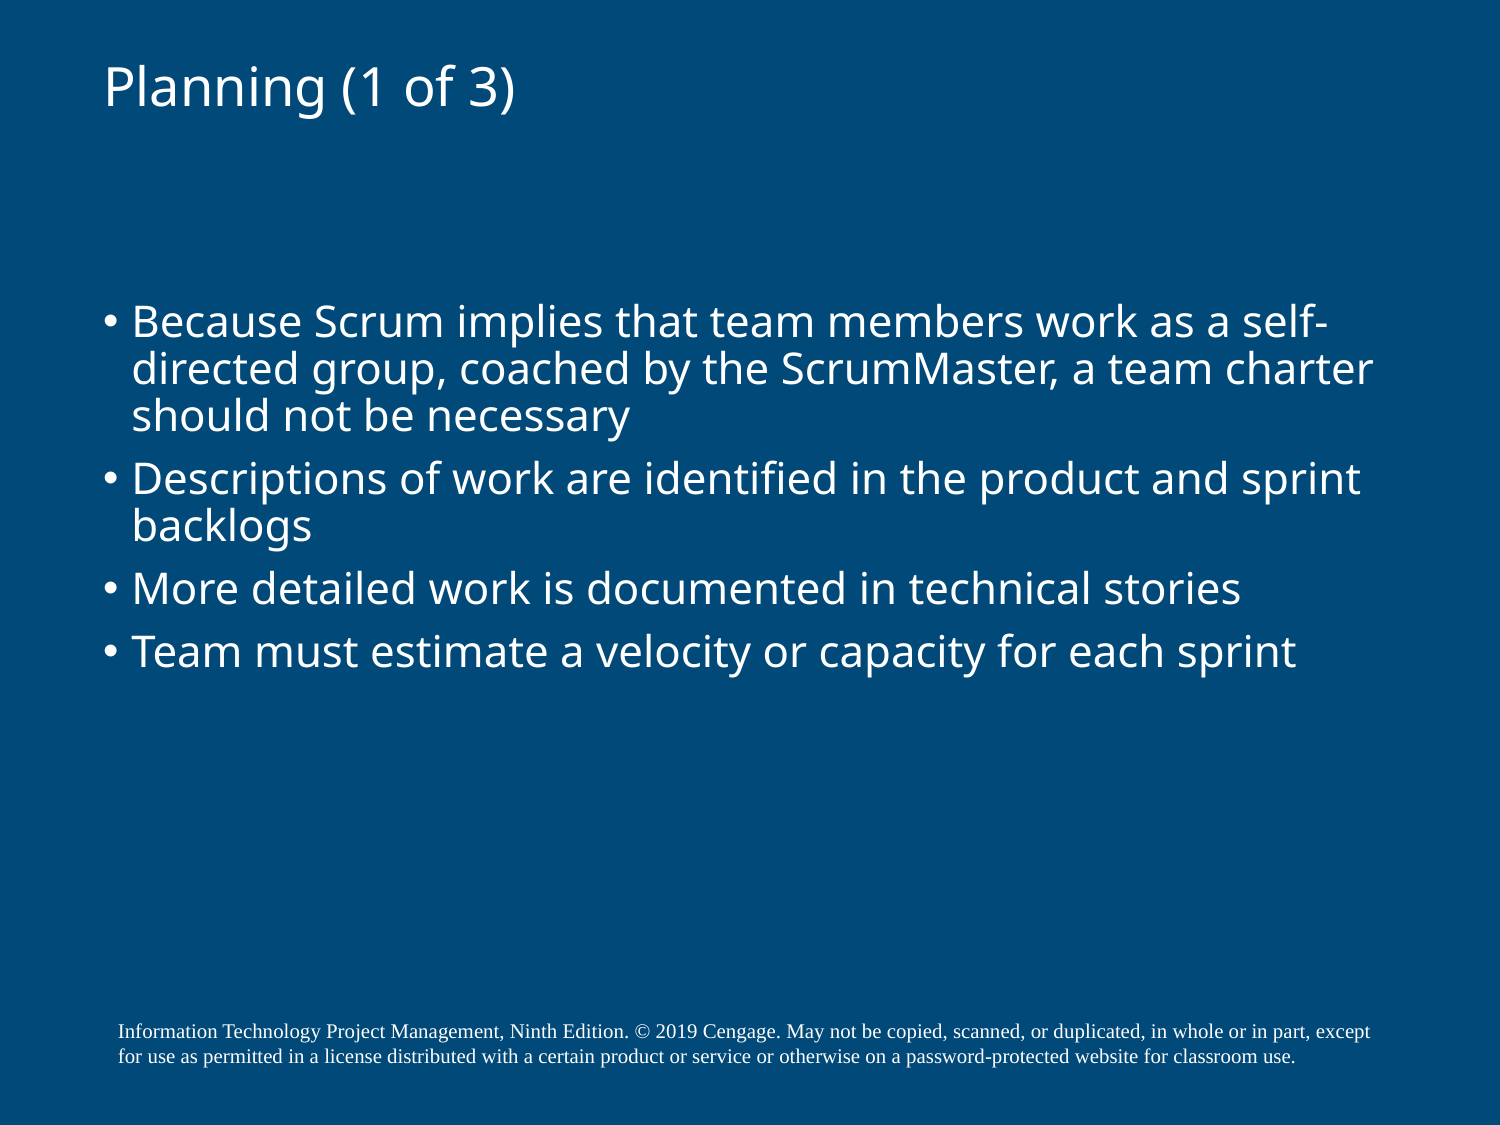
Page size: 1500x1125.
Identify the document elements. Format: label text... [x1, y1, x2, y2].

title Planning (1 of 3) [103, 59, 1397, 278]
footer Information Technology Project Management, Ninth Edition. © 2019 Cengage. May not be copied, scanned, or duplicated, in whole or in part, except for use as permitted in a license distributed with a certain product or service or otherwise on a password-protected website for classroom use. [103, 1009, 1397, 1070]
list Because Scrum implies that team members work as a self-directed group, coached by the ScrumMaster, a team charter should not be necessary Descriptions of work are identified in the product and sprint backlogs More detailed work is documented in technical stories Team must estimate a velocity or capacity for each sprint [103, 299, 1397, 1009]
